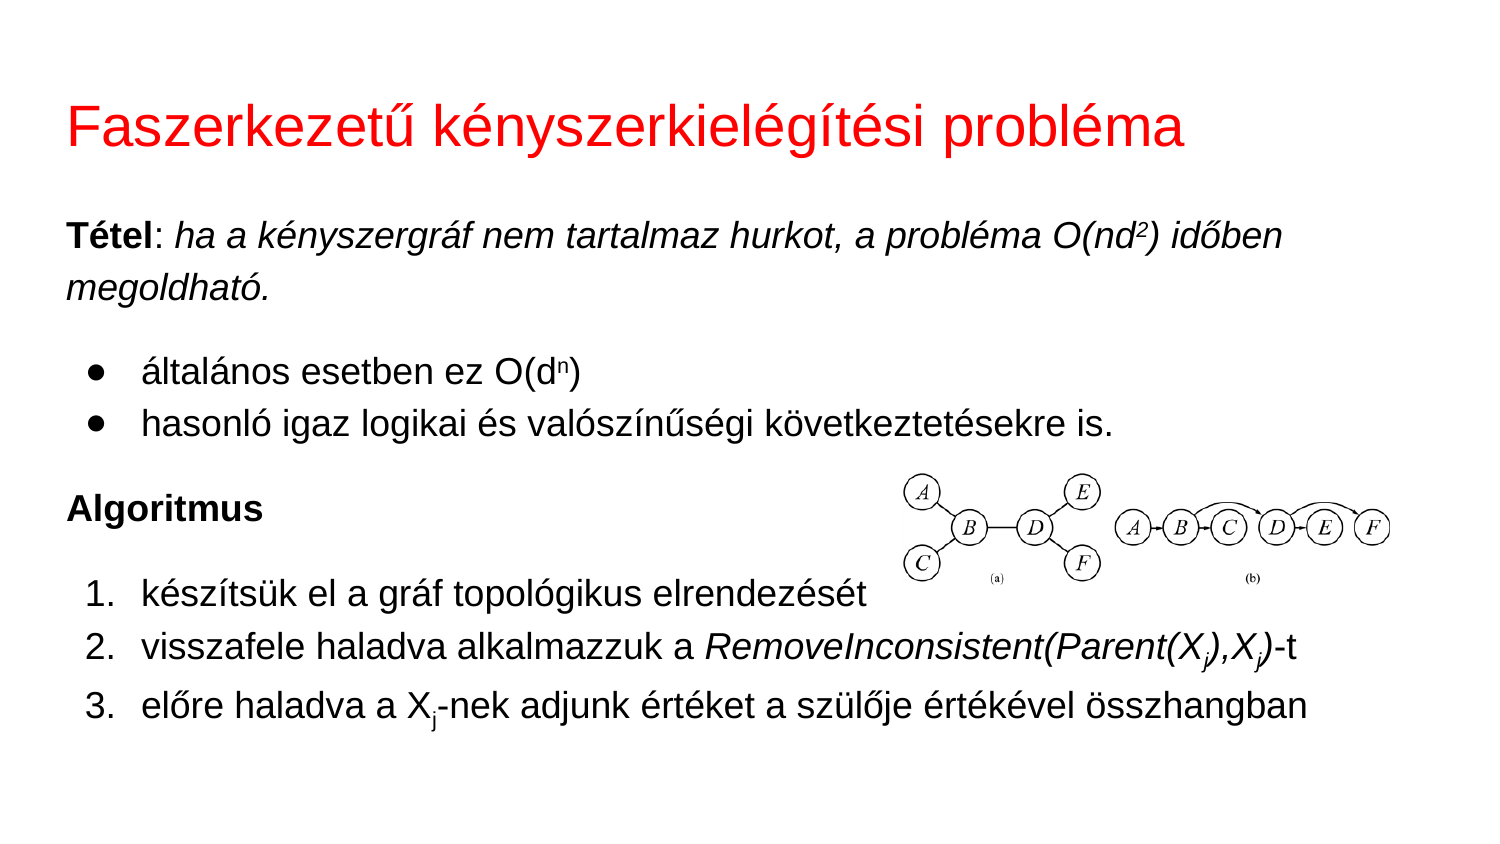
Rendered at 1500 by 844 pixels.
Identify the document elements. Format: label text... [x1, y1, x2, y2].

picture [903, 472, 1390, 586]
list Tétel: ha a kényszergráf nem tartalmaz hurkot, a probléma O(nd2) időben megoldható. általános esetben ez O(dn) hasonló igaz logikai és valószínűségi következtetésekre is. Algoritmus készítsük el a gráf topológikus elrendezését visszafele haladva alkalmazzuk a RemoveInconsistent(Parent(Xj),Xj)-t előre haladva a Xj-nek adjunk értéket a szülője értékével összhangban [51, 189, 1449, 844]
title Faszerkezetű kényszerkielégítési probléma [51, 72, 1449, 167]
